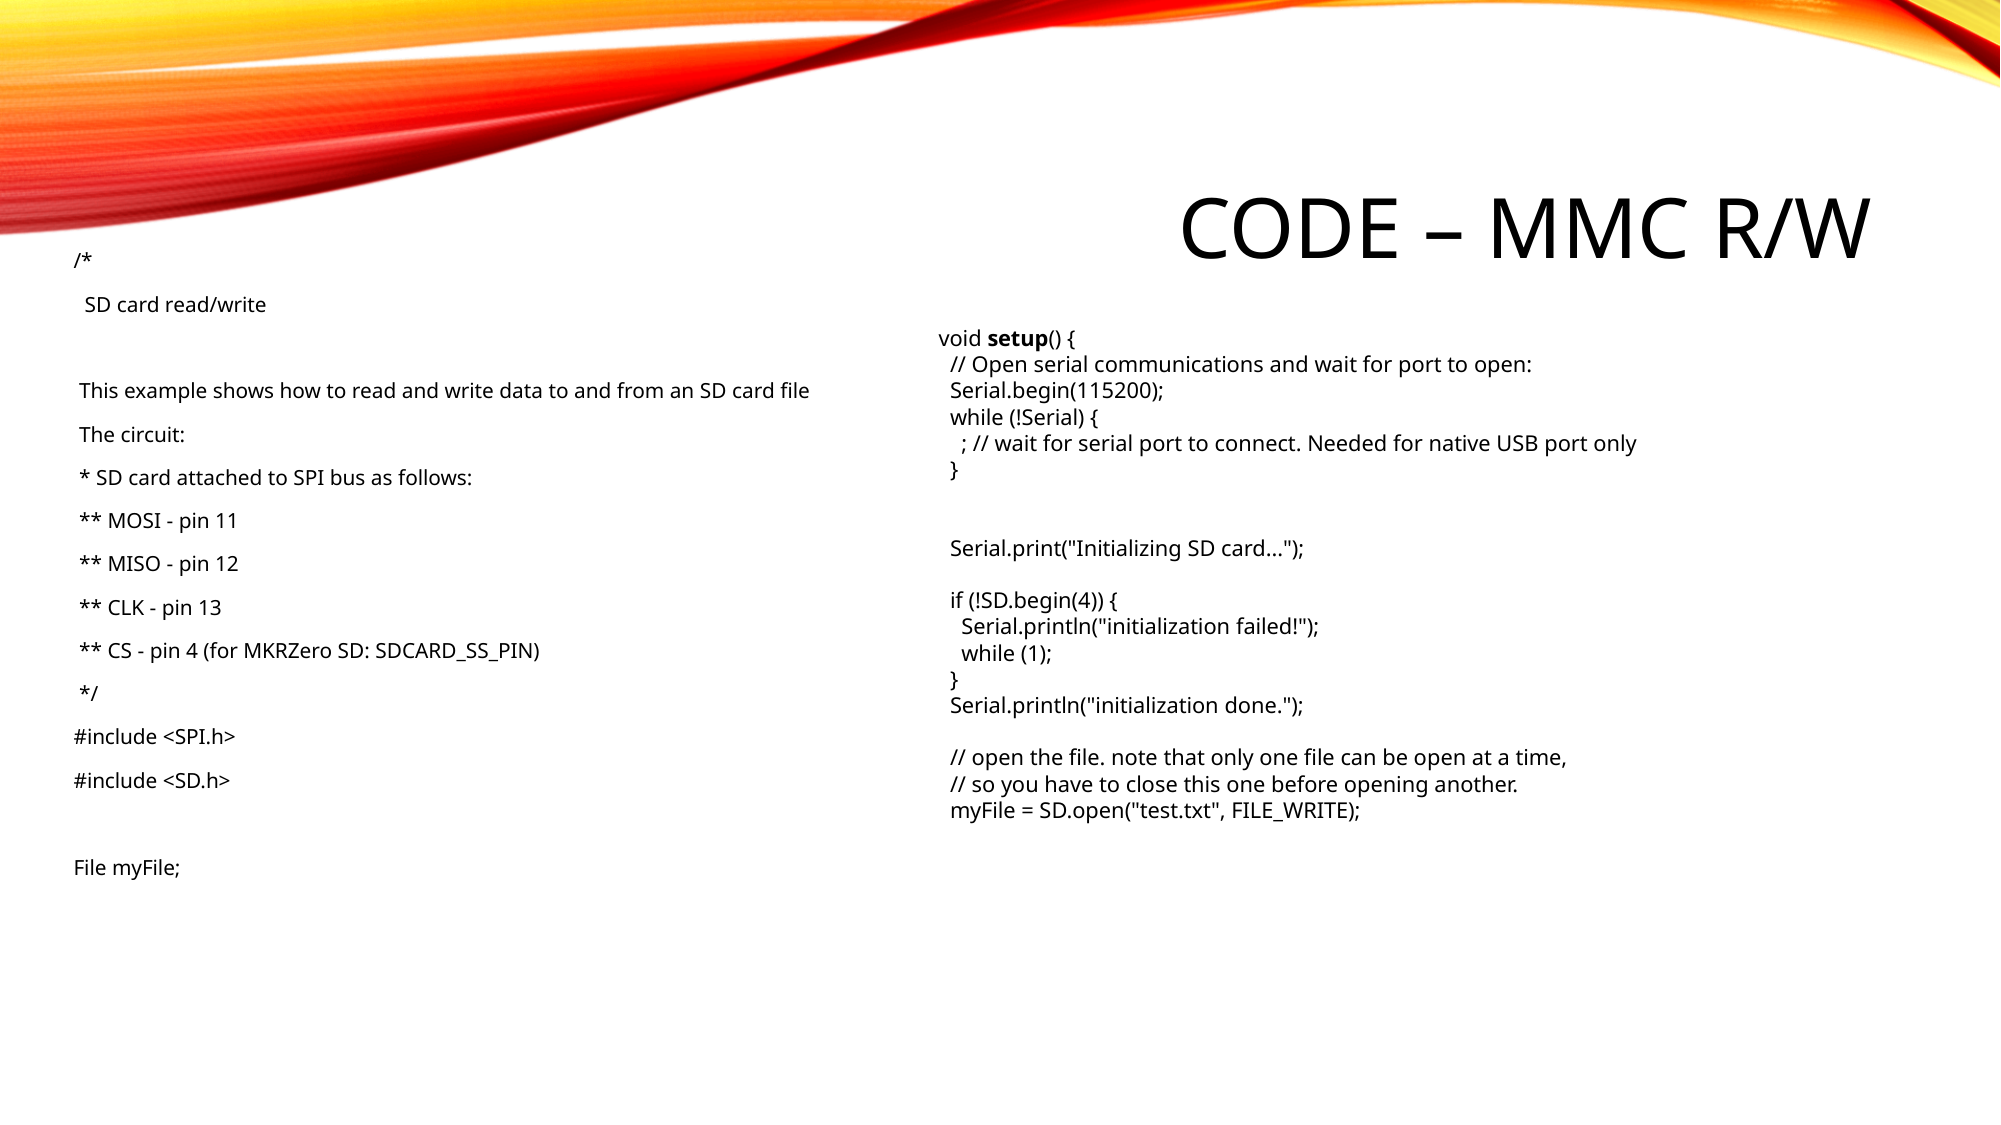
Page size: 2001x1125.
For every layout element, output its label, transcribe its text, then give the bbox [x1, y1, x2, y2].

title Code – MMC R/W [474, 125, 1888, 338]
list /* SD card read/write This example shows how to read and write data to and from an SD card file The circuit: * SD card attached to SPI bus as follows: ** MOSI - pin 11 ** MISO - pin 12 ** CLK - pin 13 ** CS - pin 4 (for MKRZero SD: SDCARD_SS_PIN) */ #include <SPI.h> #include <SD.h> File myFile; [58, 243, 844, 1109]
picture [0, 0, 2000, 237]
text_box void setup() { // Open serial communications and wait for port to open: Serial.begin(115200); while (!Serial) { ; // wait for serial port to connect. Needed for native USB port only } Serial.print("Initializing SD card..."); if (!SD.begin(4)) { Serial.println("initialization failed!"); while (1); } Serial.println("initialization done."); // open the file. note that only one file can be open at a time, // so you have to close this one before opening another. myFile = SD.open("test.txt", FILE_WRITE); [923, 317, 1924, 883]
